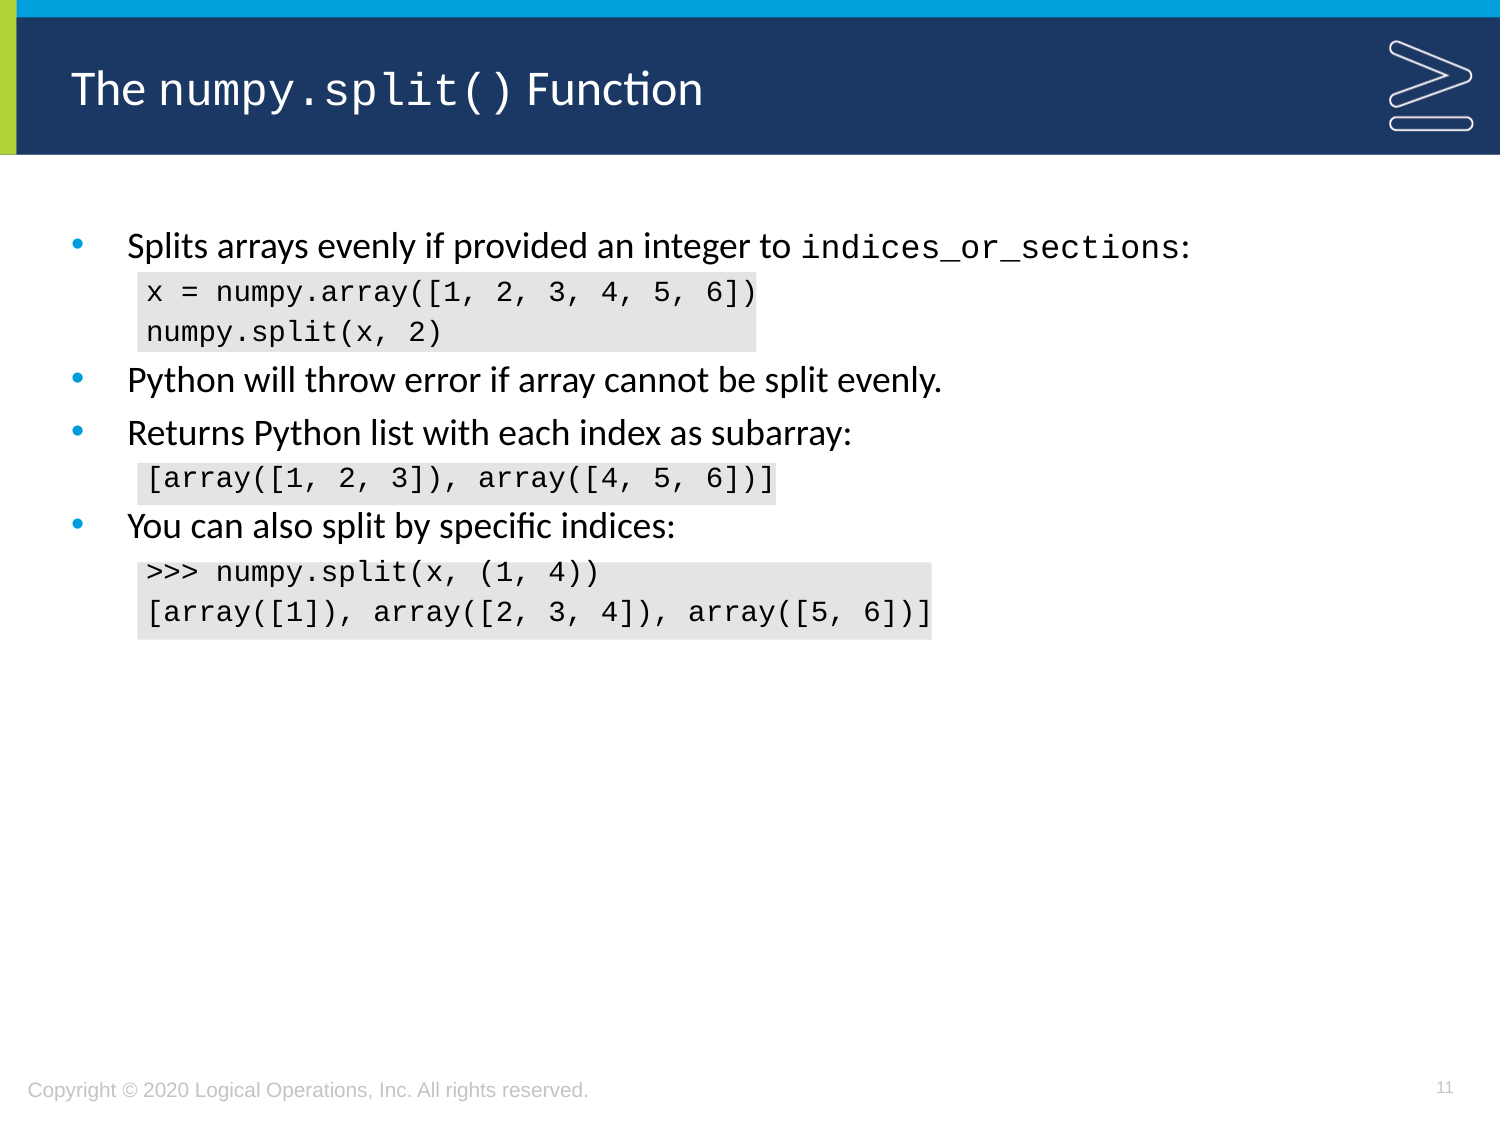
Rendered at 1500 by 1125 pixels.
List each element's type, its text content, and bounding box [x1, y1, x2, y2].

picture [0, 0, 56, 155]
title The numpy.split() Function [56, 16, 1350, 155]
slide_number 11 [1118, 1057, 1469, 1118]
picture [1350, 18, 1500, 155]
list Splits arrays evenly if provided an integer to indices_or_sections: x = numpy.array([1, 2, 3, 4, 5, 6]) numpy.split(x, 2) Python will throw error if array cannot be split evenly. Returns Python list with each index as subarray: [array([1, 2, 3]), array([4, 5, 6])] You can also split by specific indices: >>> numpy.split(x, (1, 4)) [array([1]), array([2, 3, 4]), array([5, 6])] [56, 213, 1444, 1021]
